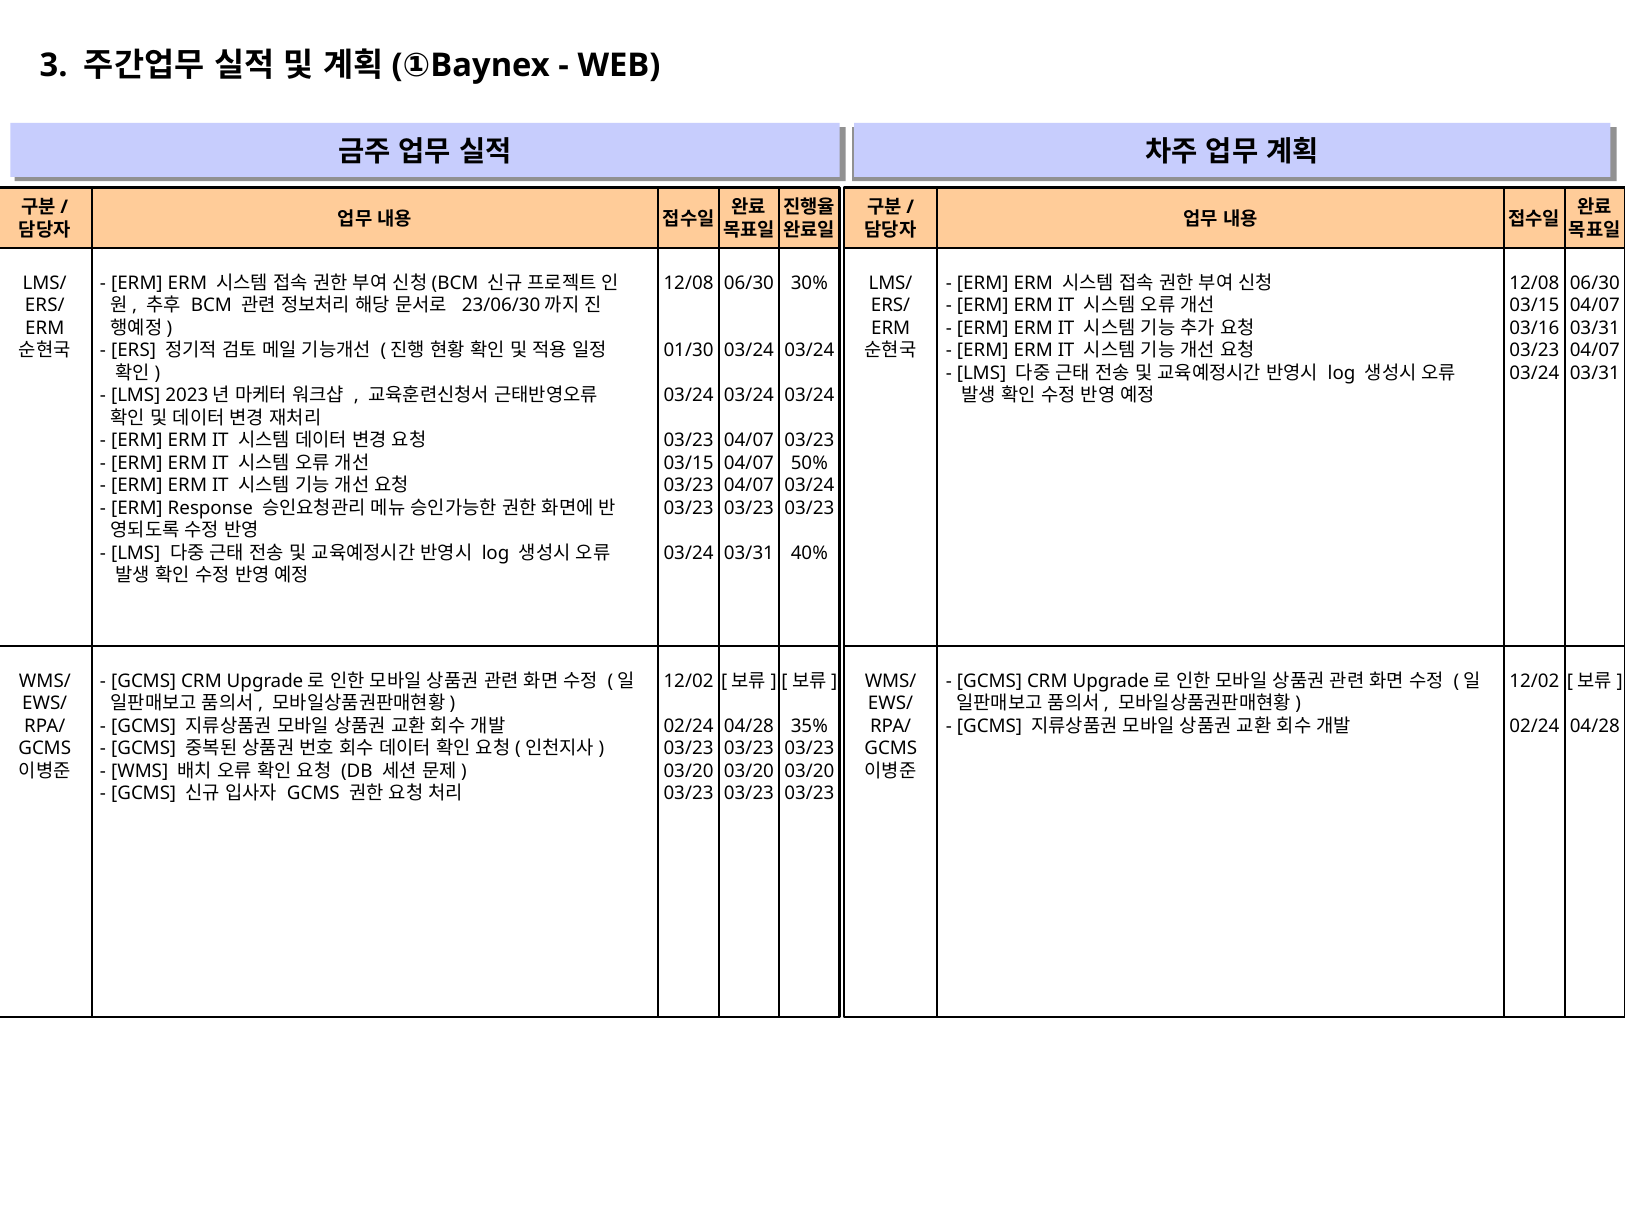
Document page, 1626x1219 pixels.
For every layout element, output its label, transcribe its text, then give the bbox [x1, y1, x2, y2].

text_box WMS/ EWS/ RPA/ GCMS 이병준 [0, 645, 91, 1017]
text_box 완료 목표일 [718, 187, 779, 247]
text_box 06/30 04/07 03/31 04/07 03/31 [1565, 247, 1625, 645]
text_box [보류] 04/28 03/23 03/20 03/23 [719, 645, 779, 1017]
text_box 06/30 03/24 03/24 04/07 04/07 04/07 03/23 03/31 [719, 247, 779, 645]
text_box 업무 내용 [91, 187, 658, 247]
text_box [보류] 35% 03/23 03/20 03/23 [779, 645, 840, 1017]
text_box 3. 주간업무 실적 및 계획(①Baynex - WEB) [39, 43, 1019, 107]
text_box 접수일 [1504, 187, 1564, 247]
text_box 완료 목표일 [1564, 187, 1625, 247]
text_box LMS/ ERS/ ERM 순현국 [0, 247, 91, 645]
text_box 12/02 02/24 03/23 03/20 03/23 [659, 645, 719, 1017]
text_box LMS/ ERS/ ERM 순현국 [843, 247, 937, 645]
text_box 금주 업무 실적 [10, 122, 840, 177]
text_box [937, 247, 1505, 645]
text_box 12/08 03/15 03/16 03/23 03/24 [1505, 247, 1565, 645]
text_box 12/02 02/24 [1505, 645, 1565, 1017]
text_box 구분/ 담당자 [0, 187, 91, 247]
text_box 구분/ 담당자 [843, 187, 937, 247]
text_box 접수일 [658, 187, 718, 247]
text_box 30% 03/24 03/24 03/23 50% 03/24 03/23 40% [779, 247, 840, 645]
text_box " " [852, 127, 1617, 182]
text_box [91, 645, 659, 1017]
text_box 차주 업무 계획 [854, 122, 1611, 177]
text_box 진행율 완료일 [779, 187, 840, 247]
text_box WMS/ EWS/ RPA/ GCMS 이병준 [843, 645, 937, 1017]
text_box [보류] 04/28 [1565, 645, 1625, 1017]
text_box [91, 247, 659, 645]
text_box 업무 내용 [937, 187, 1504, 247]
text_box 12/08 01/30 03/24 03/23 03/15 03/23 03/23 03/24 [659, 247, 719, 645]
text_box " " [14, 127, 846, 182]
text_box [937, 645, 1505, 1017]
